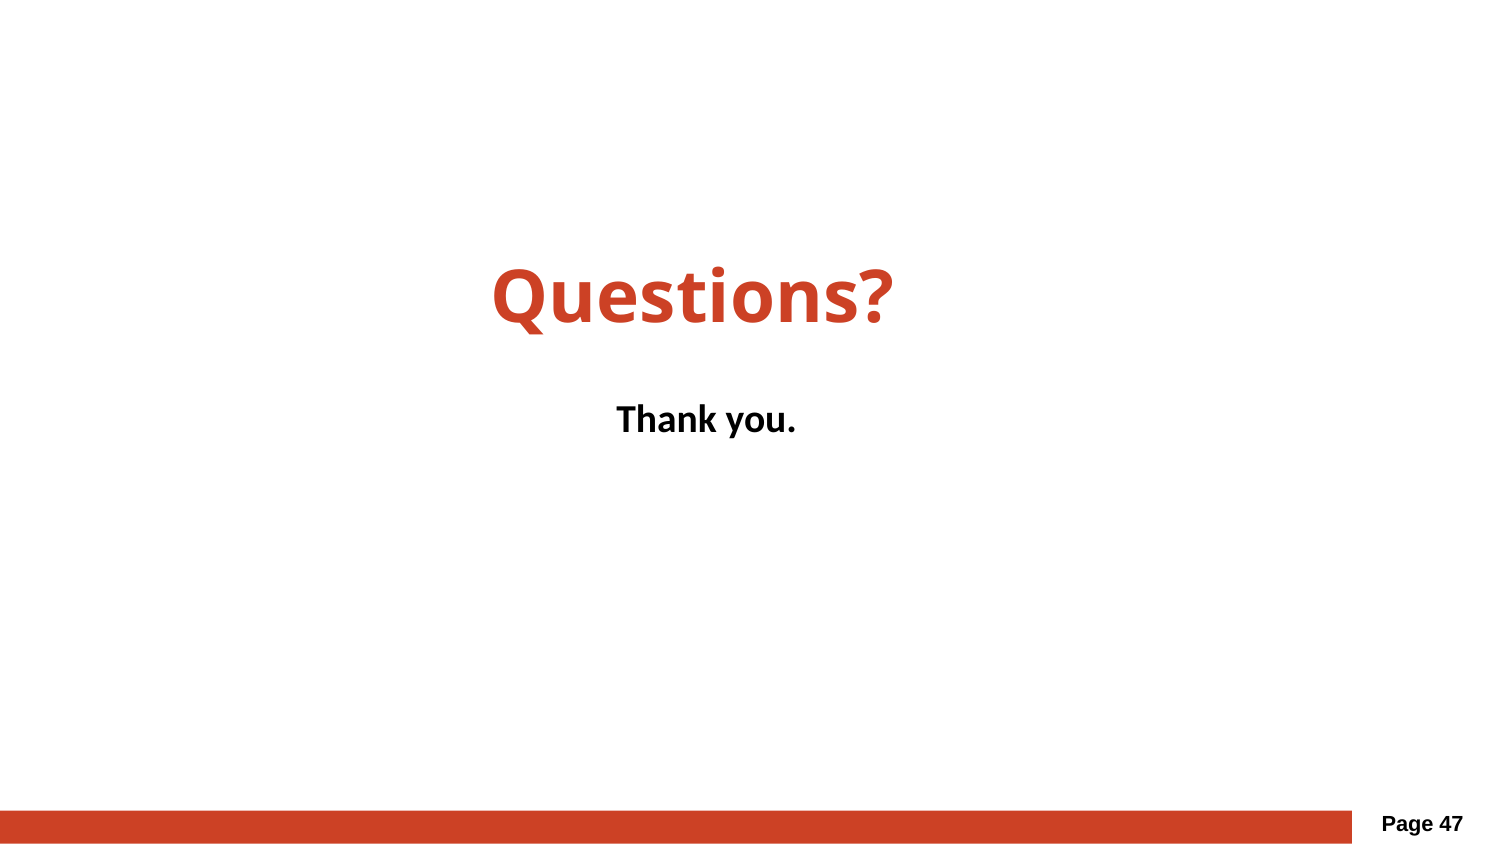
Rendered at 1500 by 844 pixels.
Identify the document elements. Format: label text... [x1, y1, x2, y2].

subtitle Page 47 [1366, 799, 1483, 844]
subtitle Thank you. [8, 371, 1406, 502]
title Questions? [80, 221, 1305, 371]
text_box [0, 810, 1352, 844]
